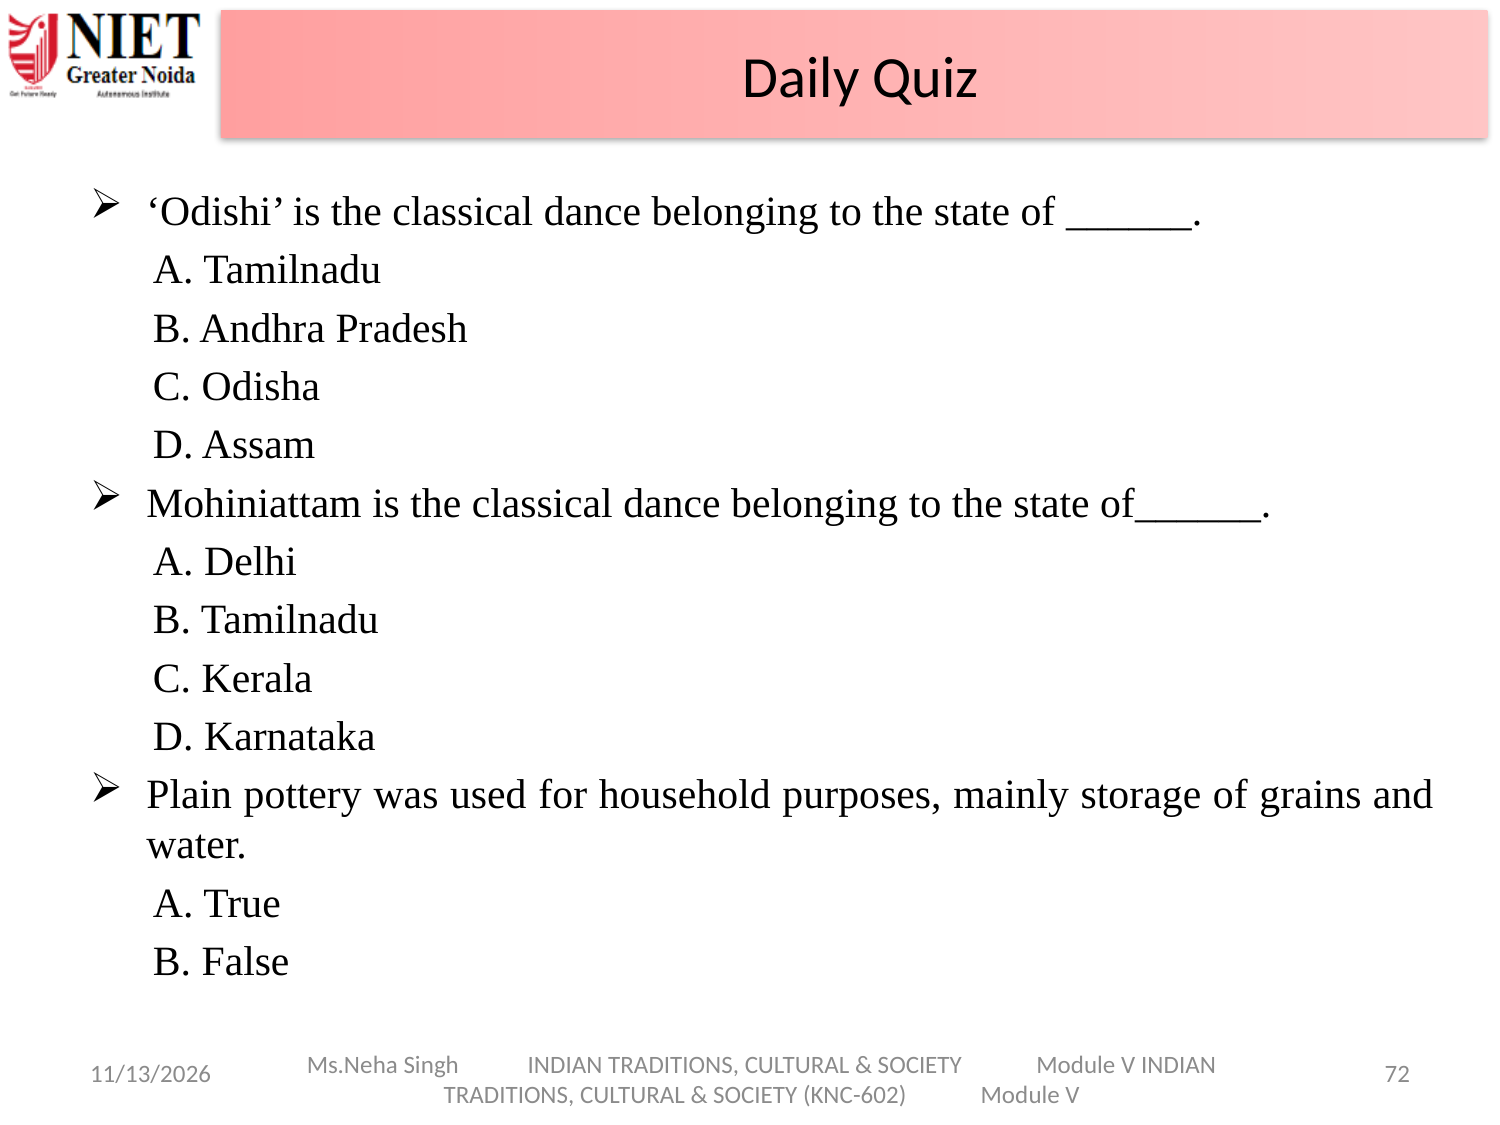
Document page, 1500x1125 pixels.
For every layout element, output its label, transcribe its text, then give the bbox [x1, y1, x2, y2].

footer Ms.Neha Singh INDIAN TRADITIONS, CULTURAL & SOCIETY Module V INDIAN TRADITIONS, CULTURAL & SOCIETY (KNC-602) Module V [237, 1042, 1288, 1115]
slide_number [75, 1042, 237, 1103]
text_box Daily Quiz [220, 10, 1488, 138]
list ‘Odishi’ is the classical dance belonging to the state of ______. A. Tamilnadu B. Andhra Pradesh C. Odisha D. Assam Mohiniattam is the classical dance belonging to the state of______. A. Delhi B. Tamilnadu C. Kerala D. Karnataka Plain pottery was used for household purposes, mainly storage of grains and water. A. True B. False [75, 151, 1450, 1043]
picture [0, 0, 213, 116]
slide_number 72 [1287, 1042, 1425, 1103]
